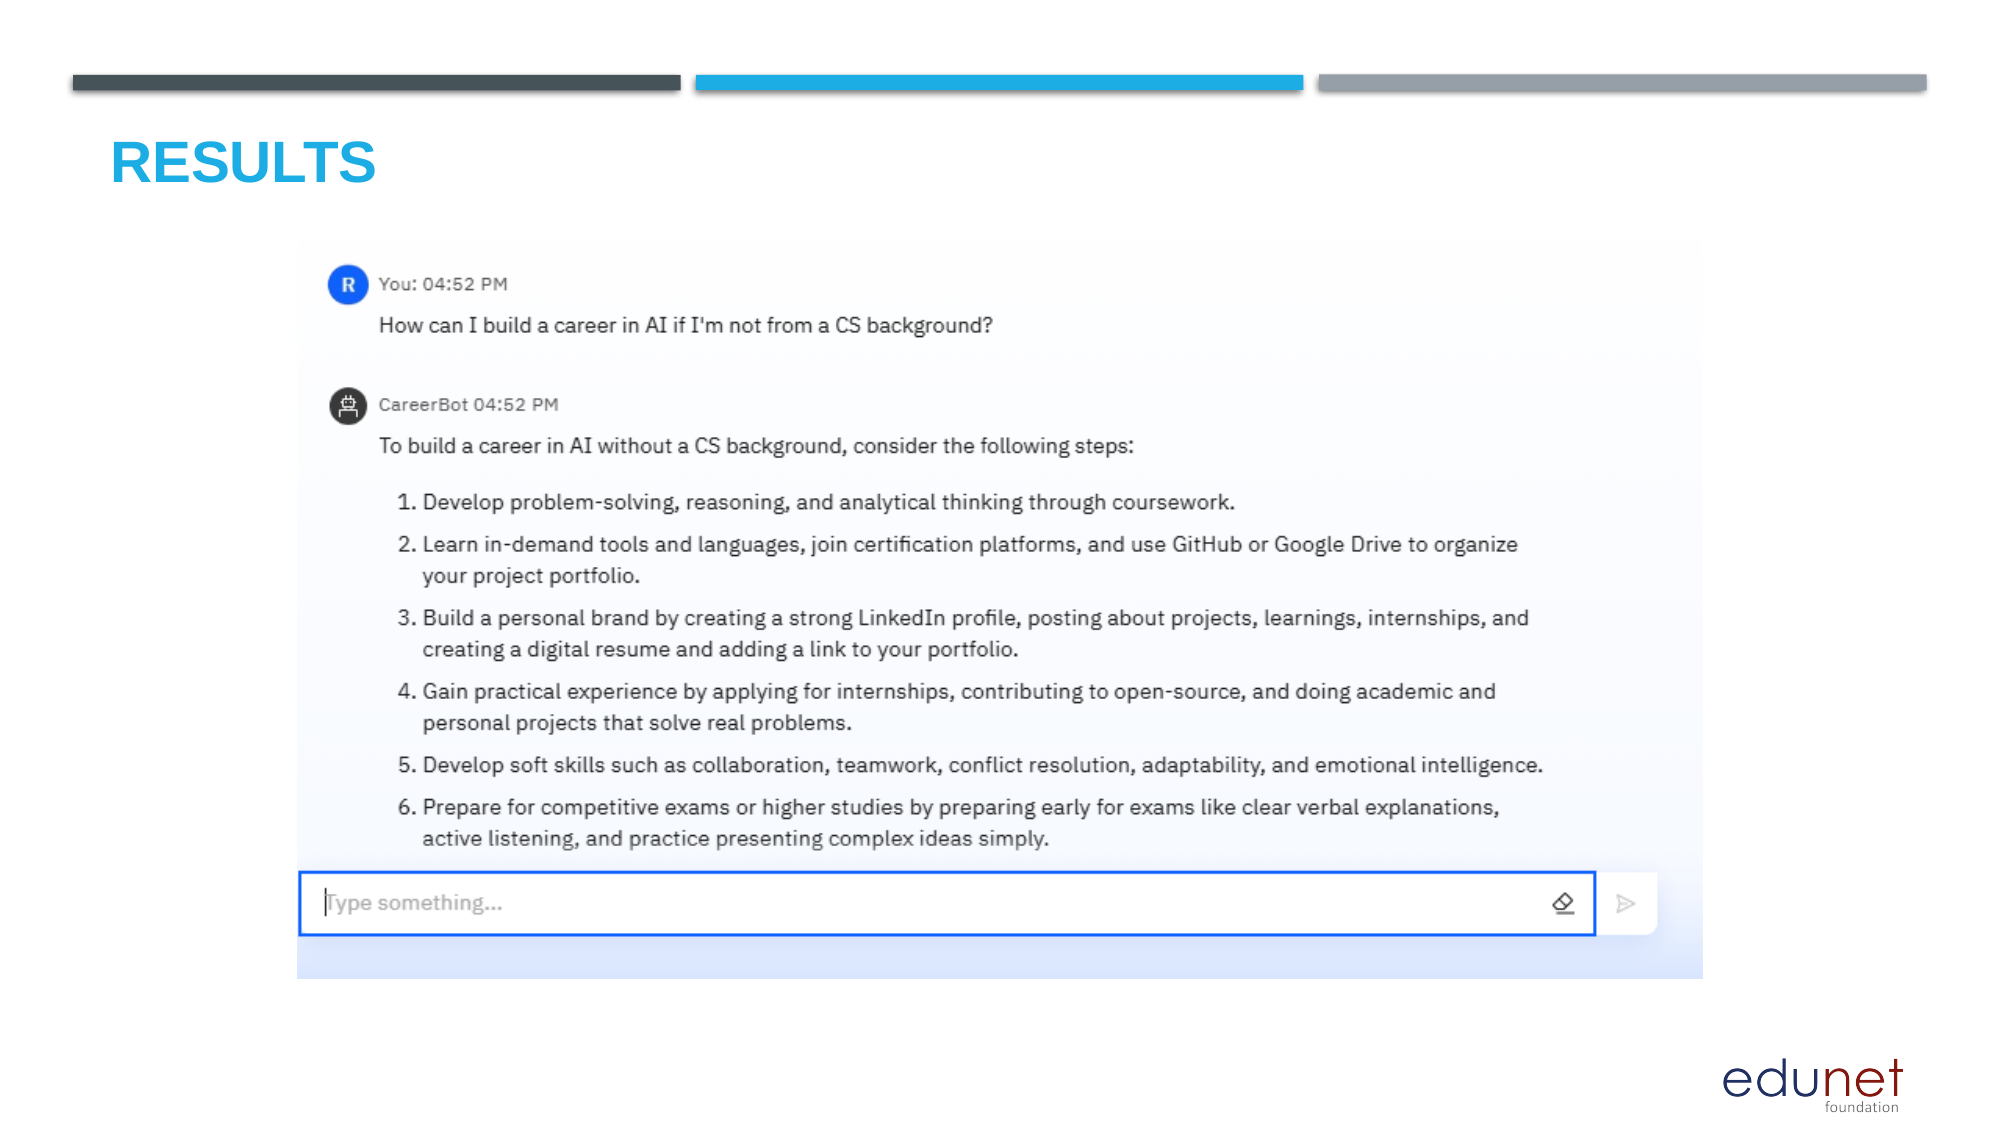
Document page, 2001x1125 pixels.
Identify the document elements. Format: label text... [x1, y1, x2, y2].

title Results [95, 115, 1905, 203]
picture [1719, 1056, 1905, 1116]
picture [297, 239, 1703, 980]
